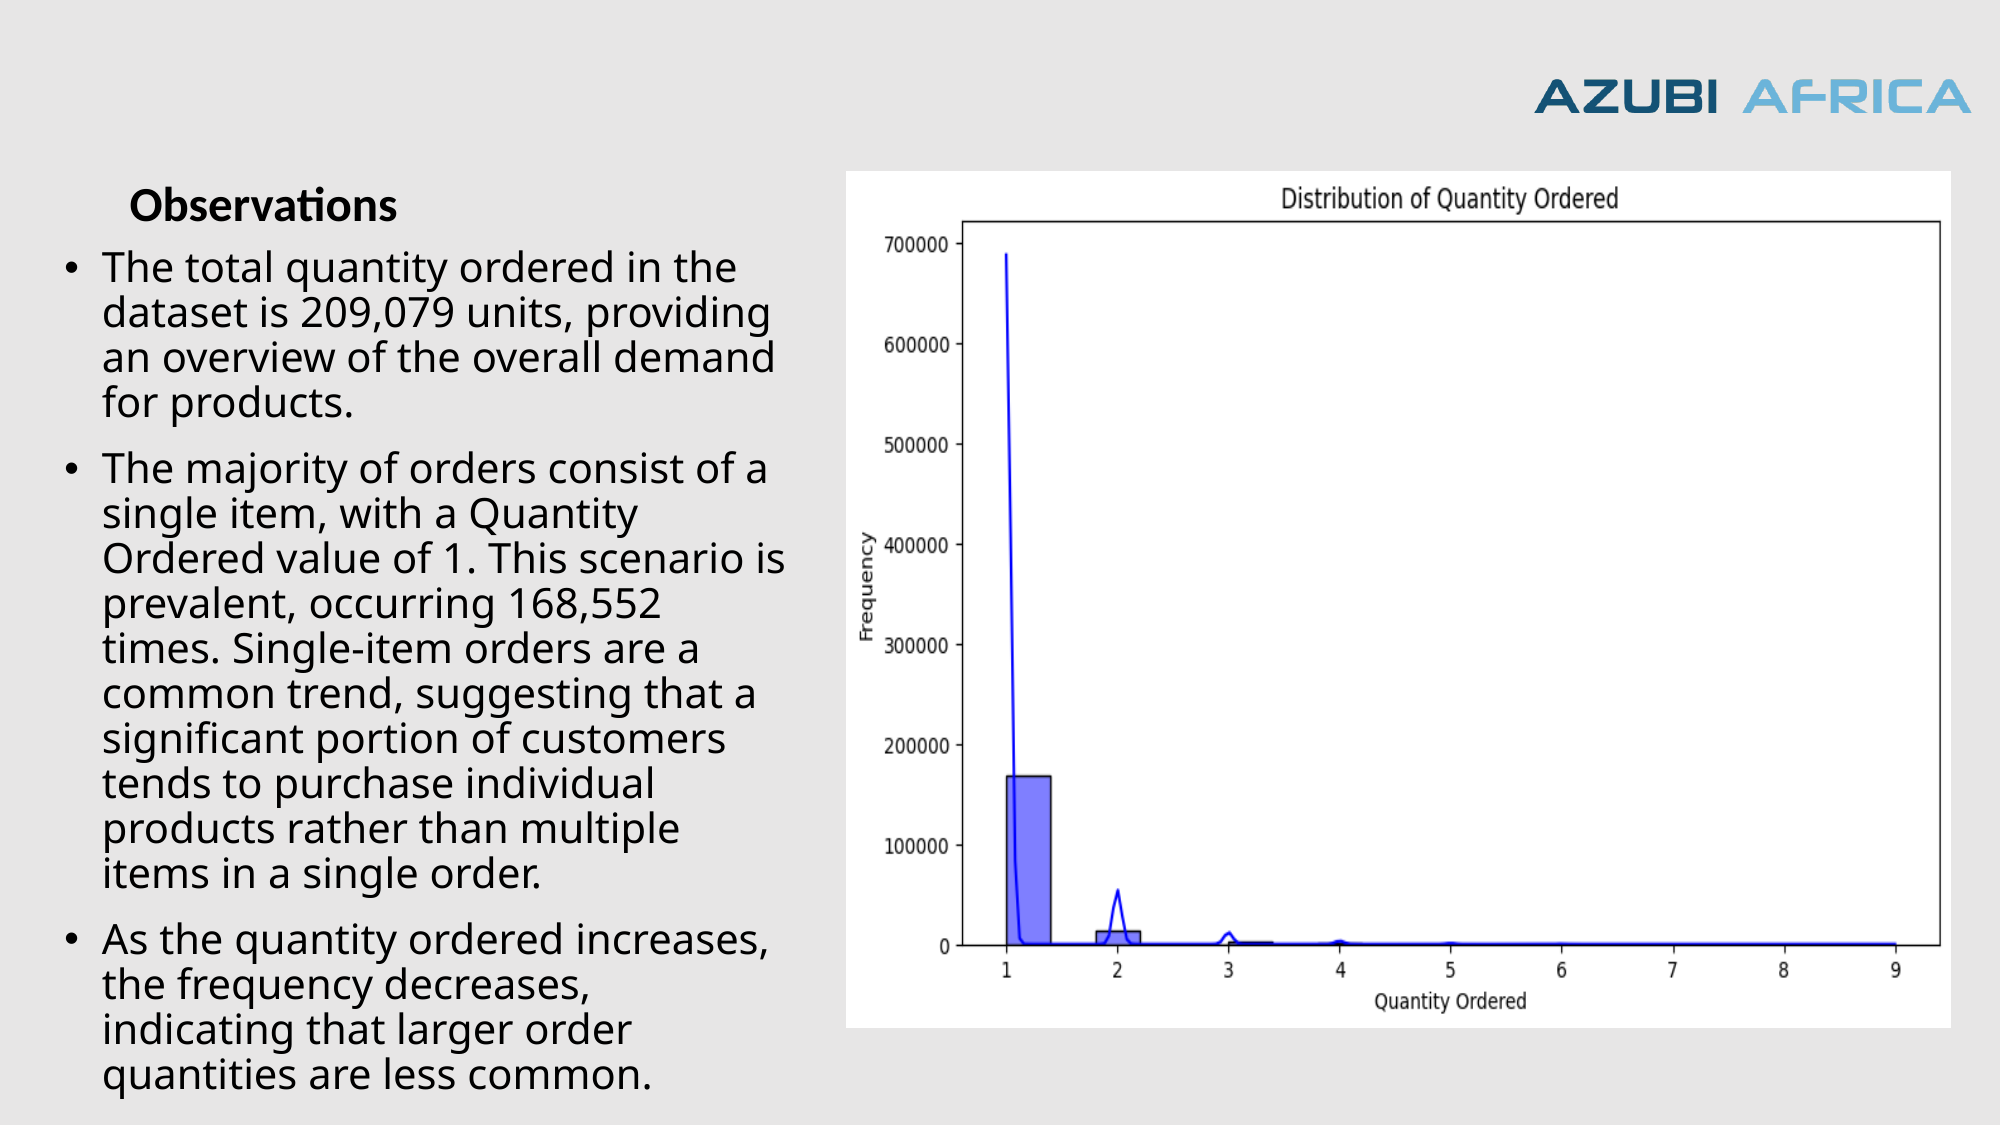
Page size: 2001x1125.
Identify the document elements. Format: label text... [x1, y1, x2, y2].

list Observations [114, 171, 846, 240]
picture [1487, 0, 2000, 260]
list The total quantity ordered in the dataset is 209,079 units, providing an overview of the overall demand for products. The majority of orders consist of a single item, with a Quantity Ordered value of 1. This scenario is prevalent, occurring 168,552 times. Single-item orders are a common trend, suggesting that a significant portion of customers tends to purchase individual products rather than multiple items in a single order. As the quantity ordered increases, the frequency decreases, indicating that larger order quantities are less common. [49, 239, 805, 1096]
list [846, 171, 1951, 1028]
